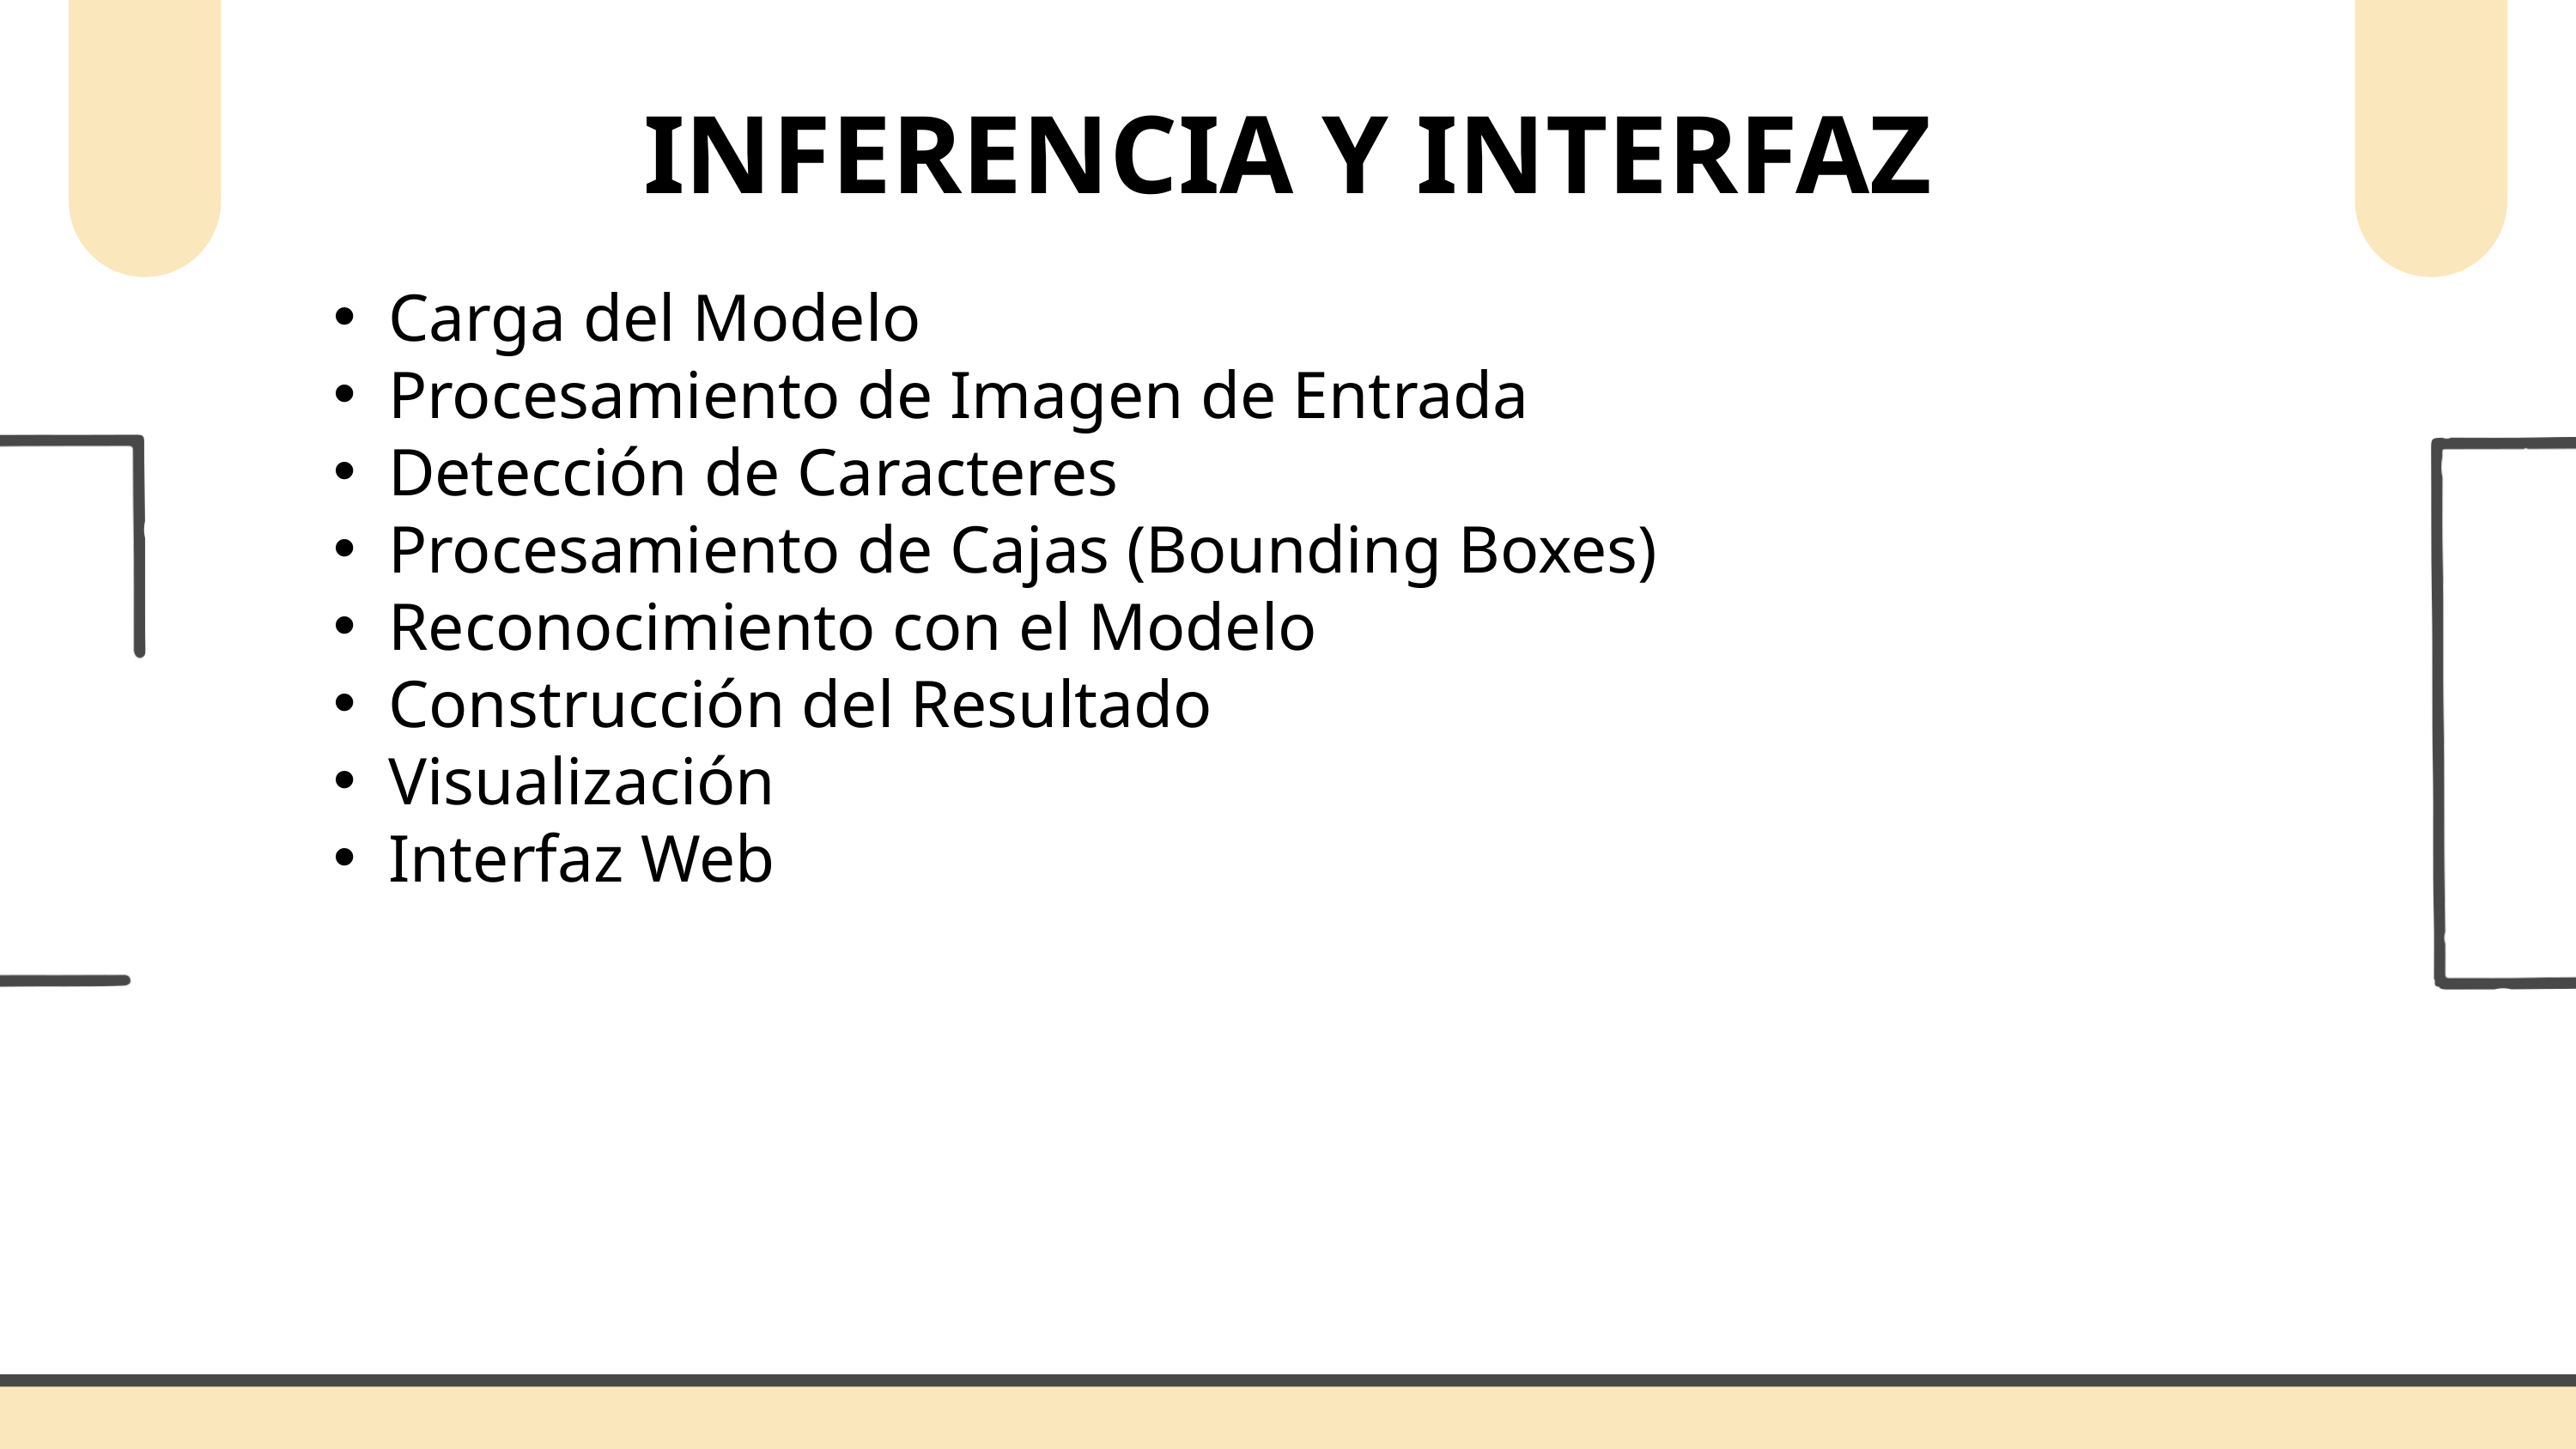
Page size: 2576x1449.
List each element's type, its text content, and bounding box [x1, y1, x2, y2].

text_box INFERENCIA Y INTERFAZ [278, 64, 2298, 215]
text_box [68, 0, 222, 277]
text_box [0, 434, 146, 990]
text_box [2354, 0, 2508, 277]
text_box [2431, 434, 2576, 990]
text_box Carga del Modelo Procesamiento de Imagen de Entrada Detección de Caracteres Procesamiento de Cajas (Bounding Boxes) Reconocimiento con el Modelo Construcción del Resultado Visualización Interfaz Web [278, 276, 2298, 895]
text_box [0, 1379, 2576, 1449]
